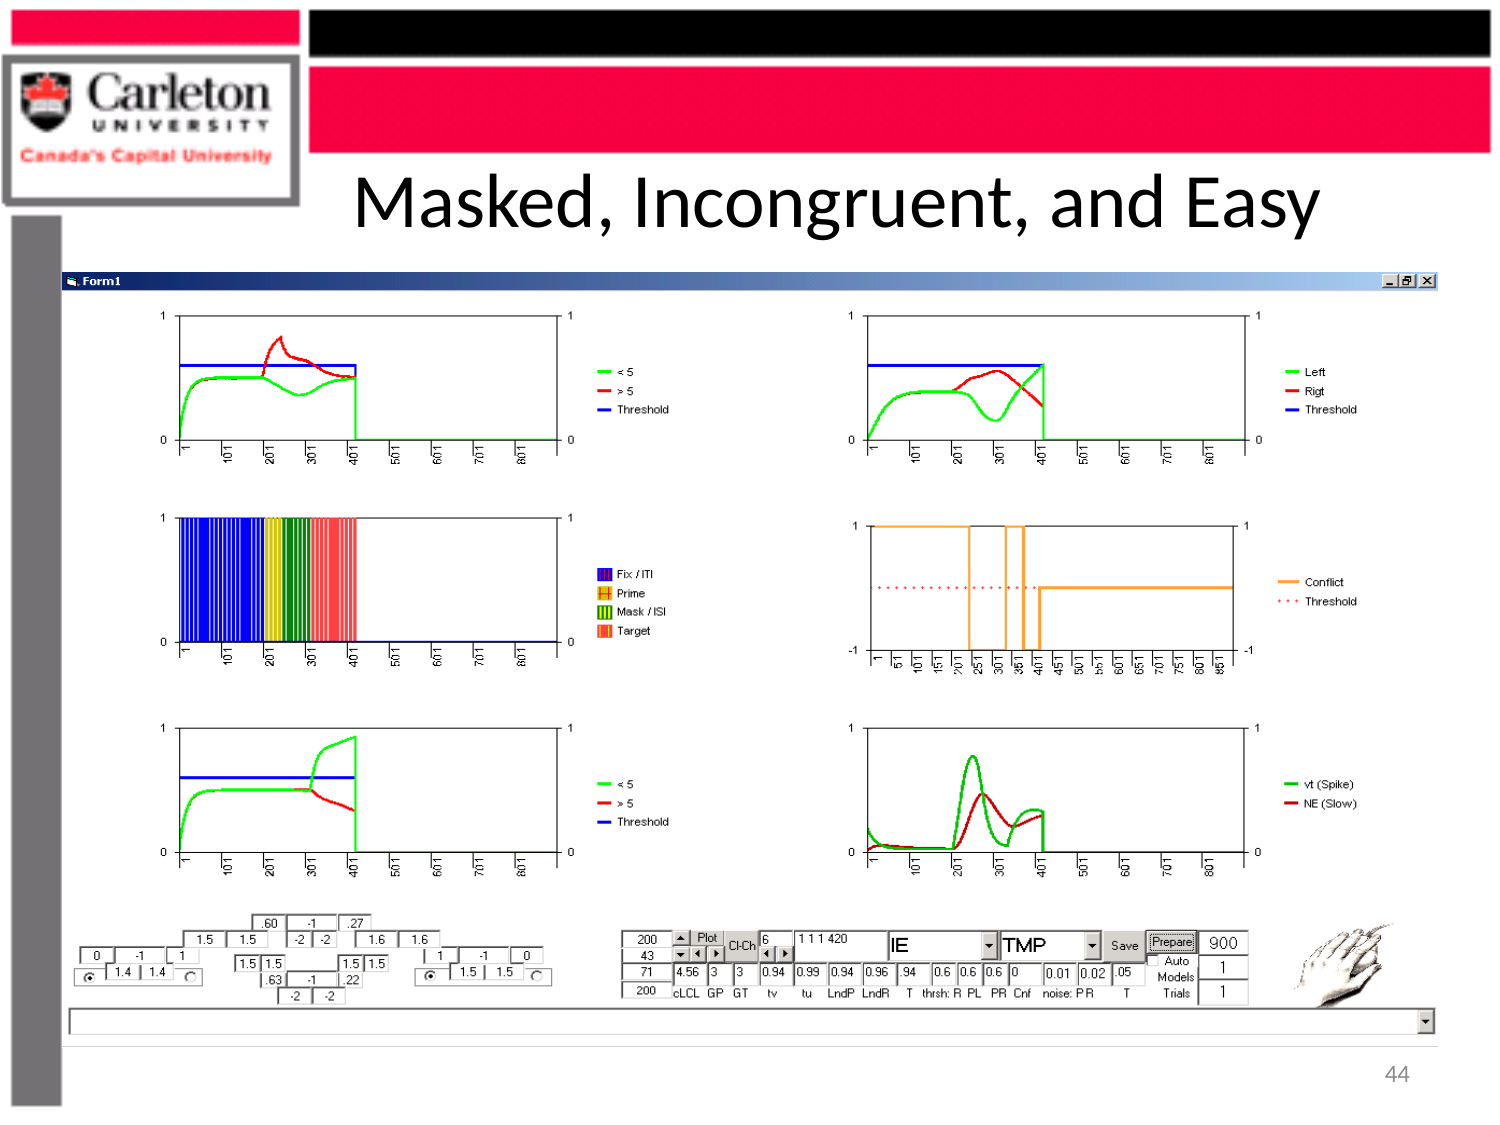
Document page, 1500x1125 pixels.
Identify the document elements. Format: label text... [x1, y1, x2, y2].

title Masked, Incongruent, and Easy [212, 142, 1463, 250]
picture [0, 0, 1500, 1125]
slide_number 44 [1074, 1056, 1425, 1103]
